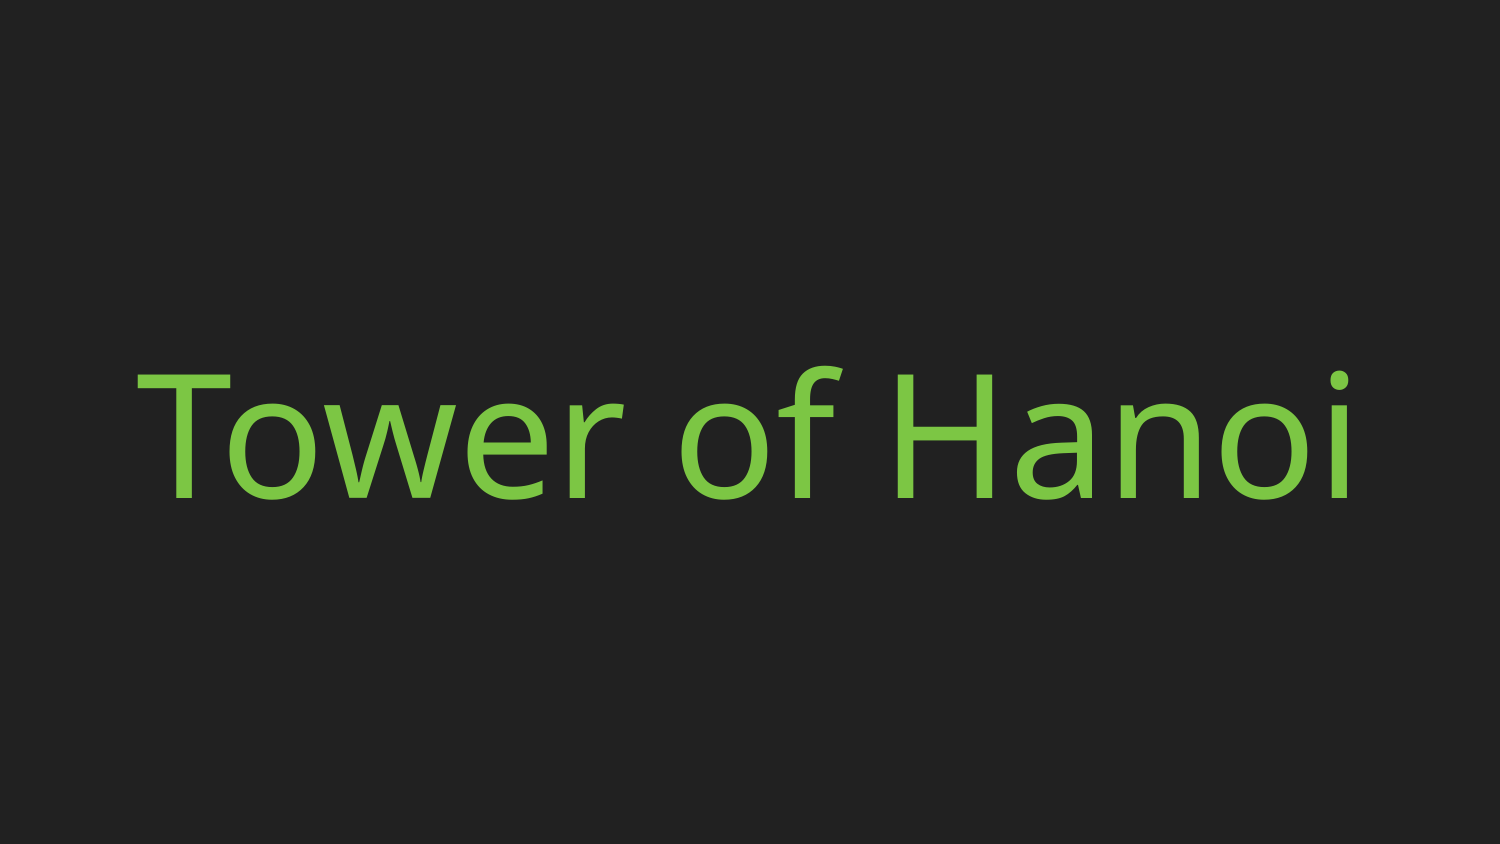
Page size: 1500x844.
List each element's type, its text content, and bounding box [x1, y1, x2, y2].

title Tower of Hanoi [51, 225, 1449, 548]
